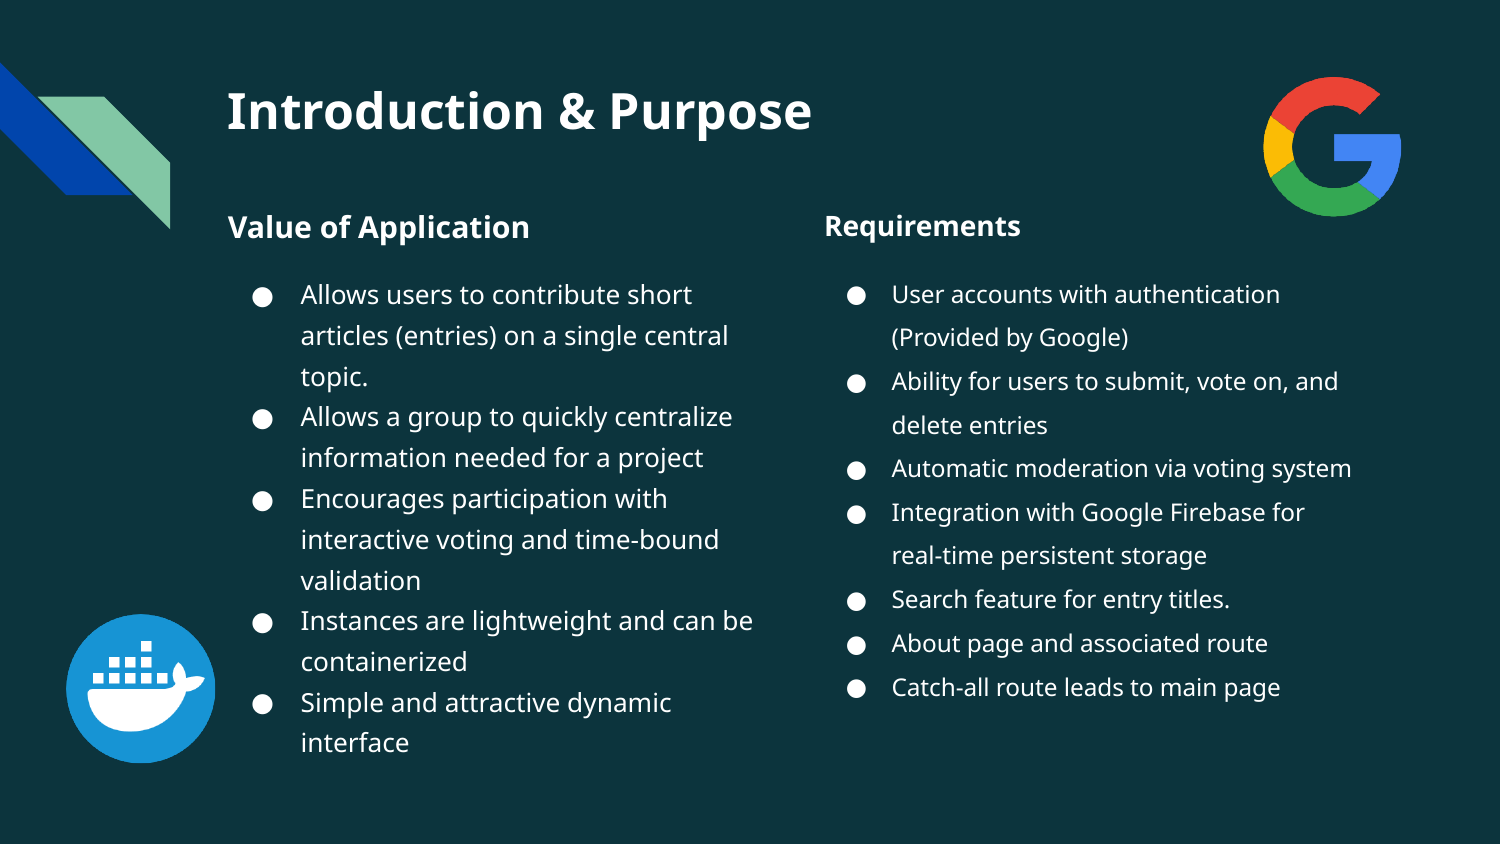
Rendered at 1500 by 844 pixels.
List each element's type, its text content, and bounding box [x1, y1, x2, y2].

title Introduction & Purpose [212, 64, 1368, 157]
picture [55, 603, 226, 774]
list Value of Application Allows users to contribute short articles (entries) on a single central topic. Allows a group to quickly centralize information needed for a project Encourages participation with interactive voting and time-bound validation Instances are lightweight and can be containerized Simple and attractive dynamic interface [212, 188, 772, 776]
picture [1261, 74, 1405, 219]
list Requirements User accounts with authentication (Provided by Google) Ability for users to submit, vote on, and delete entries Automatic moderation via voting system Integration with Google Firebase for real-time persistent storage Search feature for entry titles. About page and associated route Catch-all route leads to main page [809, 188, 1368, 735]
